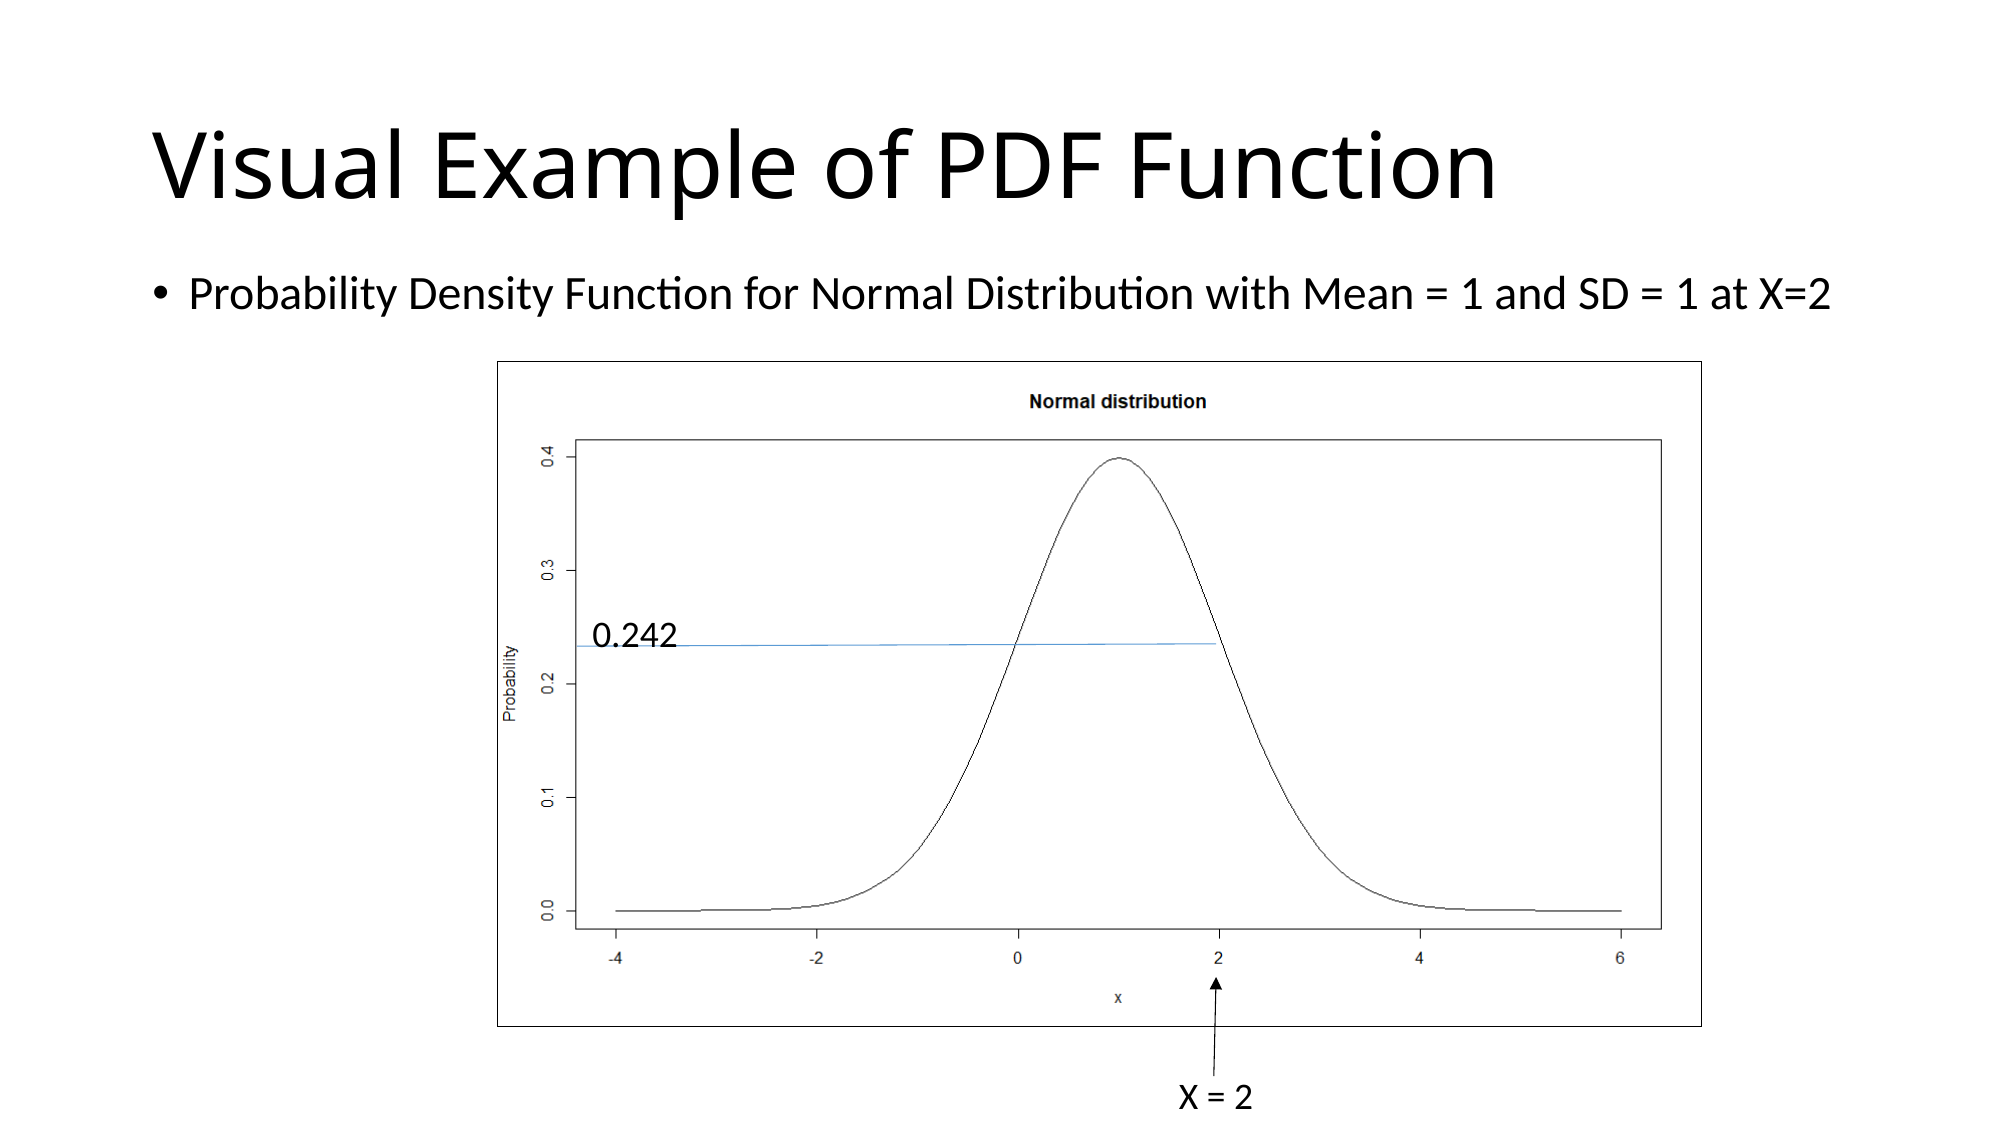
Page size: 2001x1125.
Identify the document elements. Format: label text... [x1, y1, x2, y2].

picture [497, 361, 1702, 1027]
list Probability Density Function for Normal Distribution with Mean = 1 and SD = 1 at X=2 [137, 261, 1863, 362]
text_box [1213, 976, 1217, 1077]
title Visual Example of PDF Function [137, 59, 1863, 261]
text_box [576, 643, 1217, 647]
text_box X = 2 [1164, 1064, 1269, 1125]
